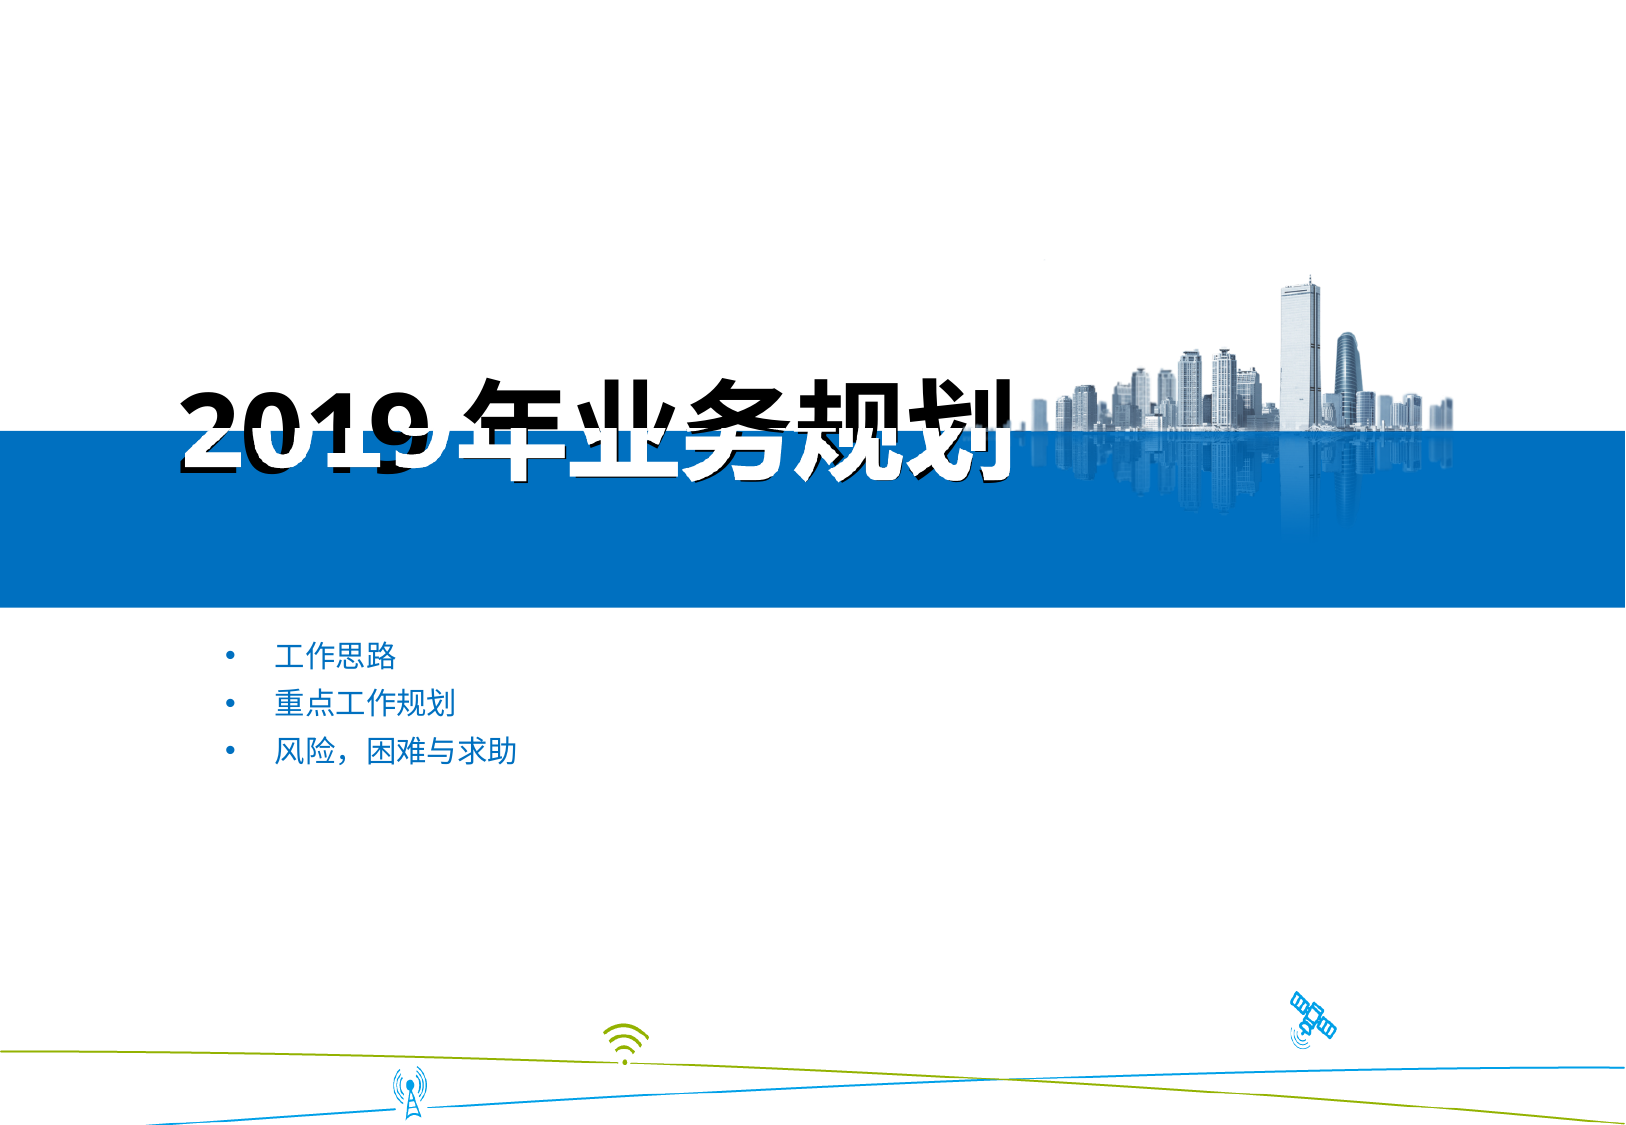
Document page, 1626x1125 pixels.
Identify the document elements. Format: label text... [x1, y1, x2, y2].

text_box 工作思路 重点工作规划 风险，困难与求助 [210, 629, 682, 776]
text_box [914, 259, 1473, 608]
picture [110, 427, 1084, 562]
picture [0, 991, 1625, 1125]
picture [1309, 1010, 1317, 1020]
text_box [0, 430, 909, 608]
text_box 2019年业务规划 [161, 353, 909, 426]
text_box [1477, 430, 1625, 608]
